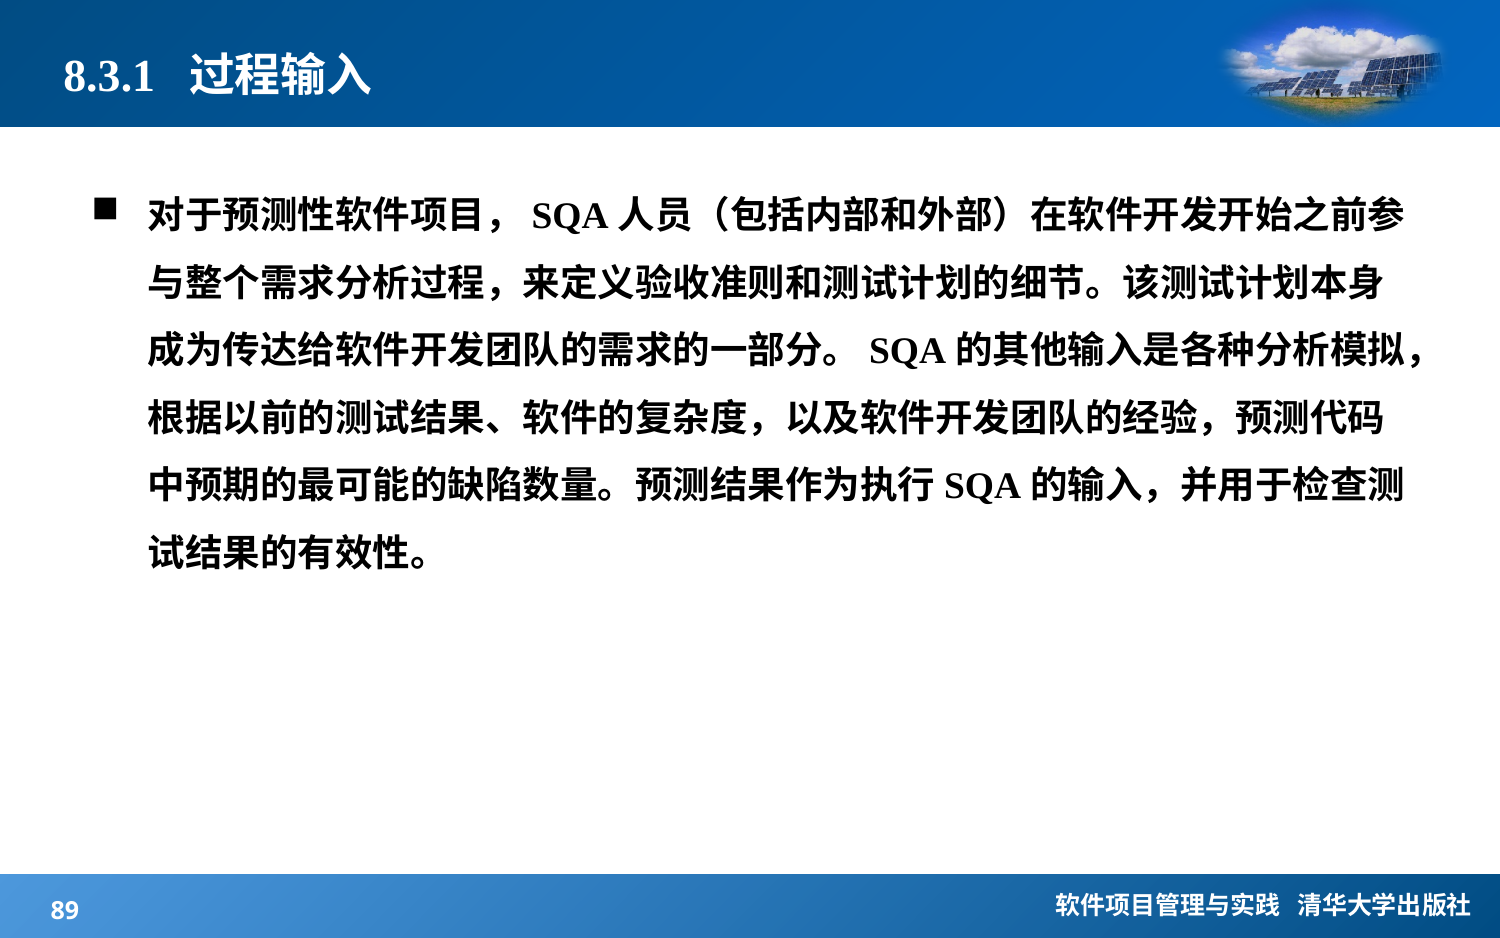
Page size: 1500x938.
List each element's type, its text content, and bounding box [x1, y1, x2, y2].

title 8.3.1 过程输入 [48, 19, 1140, 127]
text_box 对于预测性软件项目，SQA人员（包括内部和外部）在软件开发开始之前参与整个需求分析过程，来定义验收准则和测试计划的细节。该测试计划本身成为传达给软件开发团队的需求的一部分。SQA的其他输入是各种分析模拟，根据以前的测试结果、软件的复杂度，以及软件开发团队的经验，预测代码中预期的最可能的缺陷数量。预测结果作为执行SQA的输入，并用于检查测试结果的有效性。 [76, 161, 1424, 748]
picture [1233, 6, 1433, 113]
